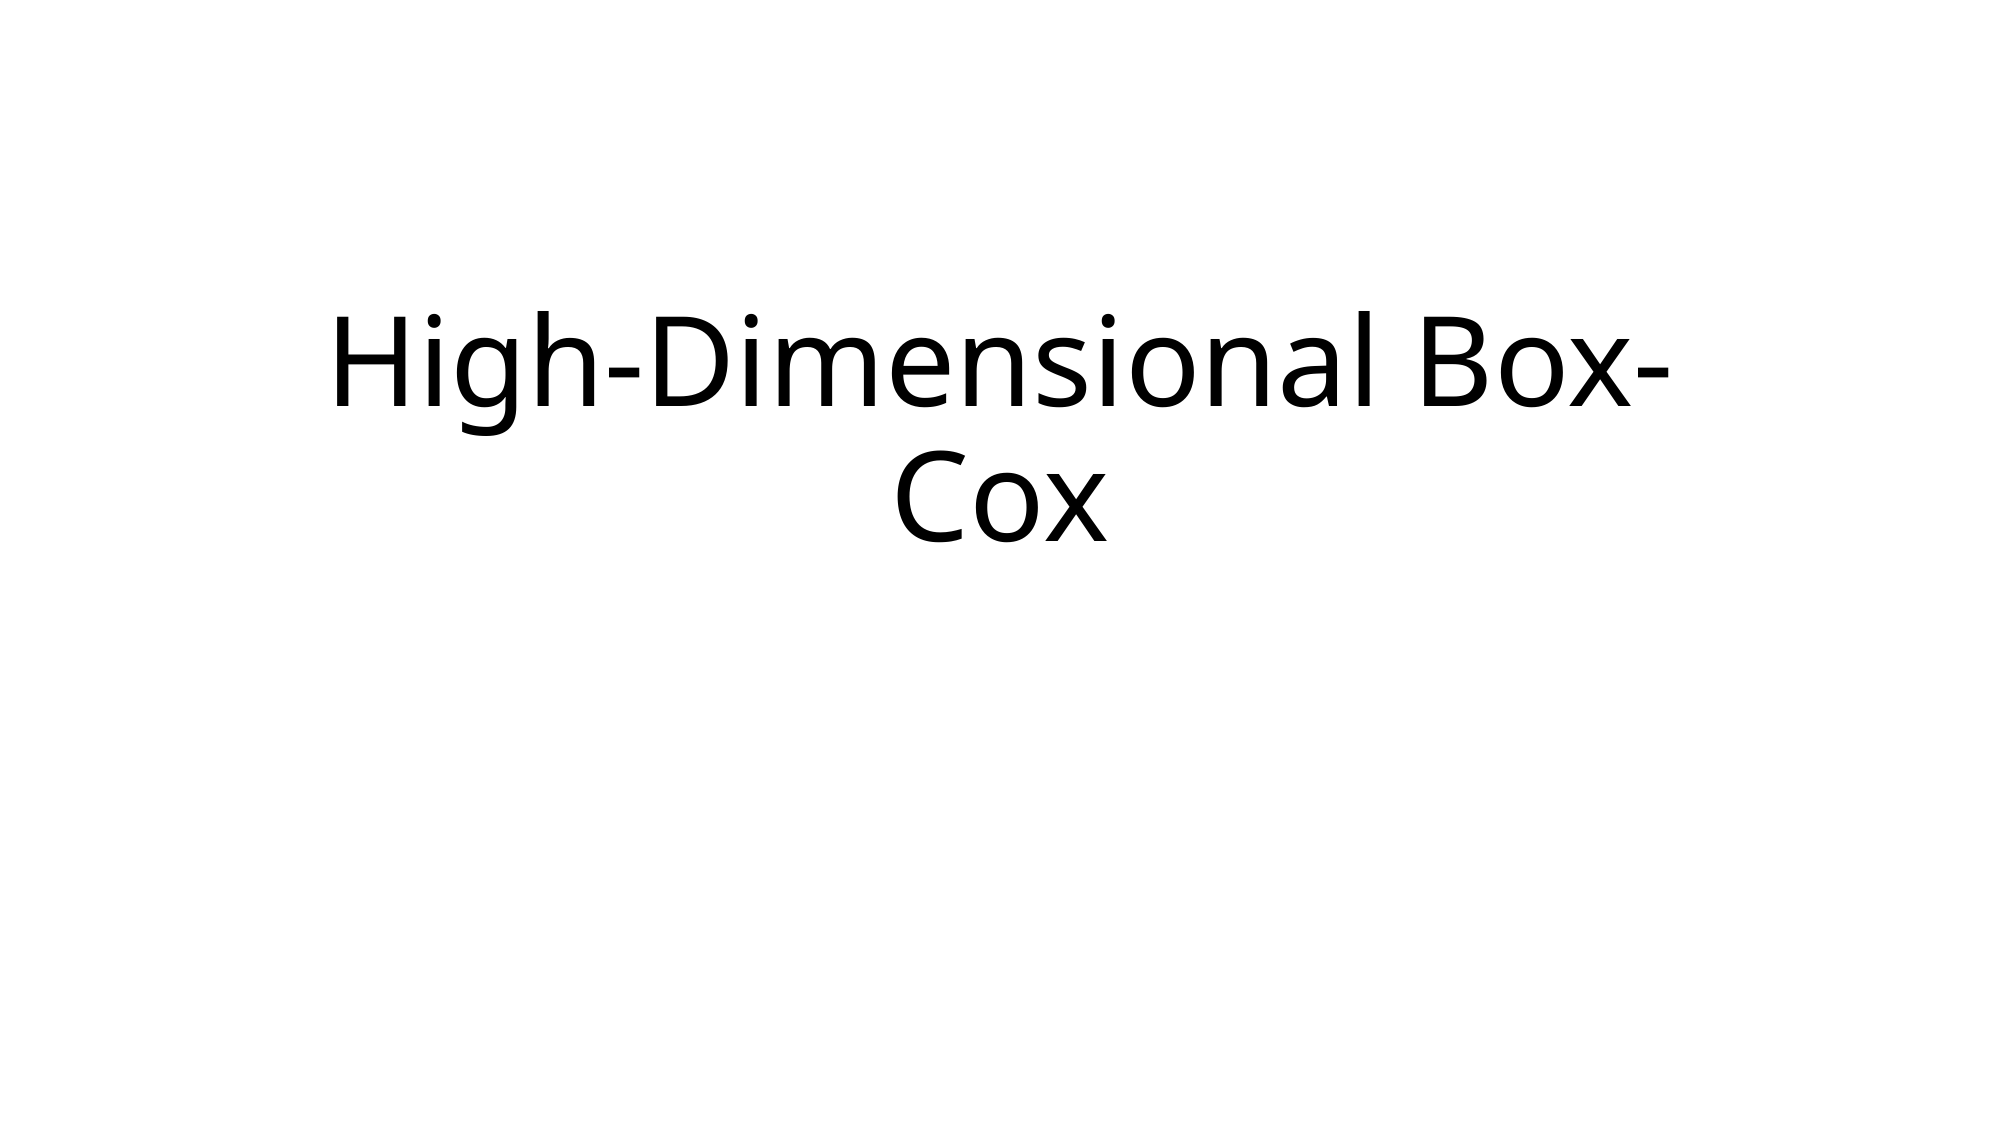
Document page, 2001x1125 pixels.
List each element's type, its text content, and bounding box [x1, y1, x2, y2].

title High-Dimensional Box-Cox [249, 184, 1750, 576]
